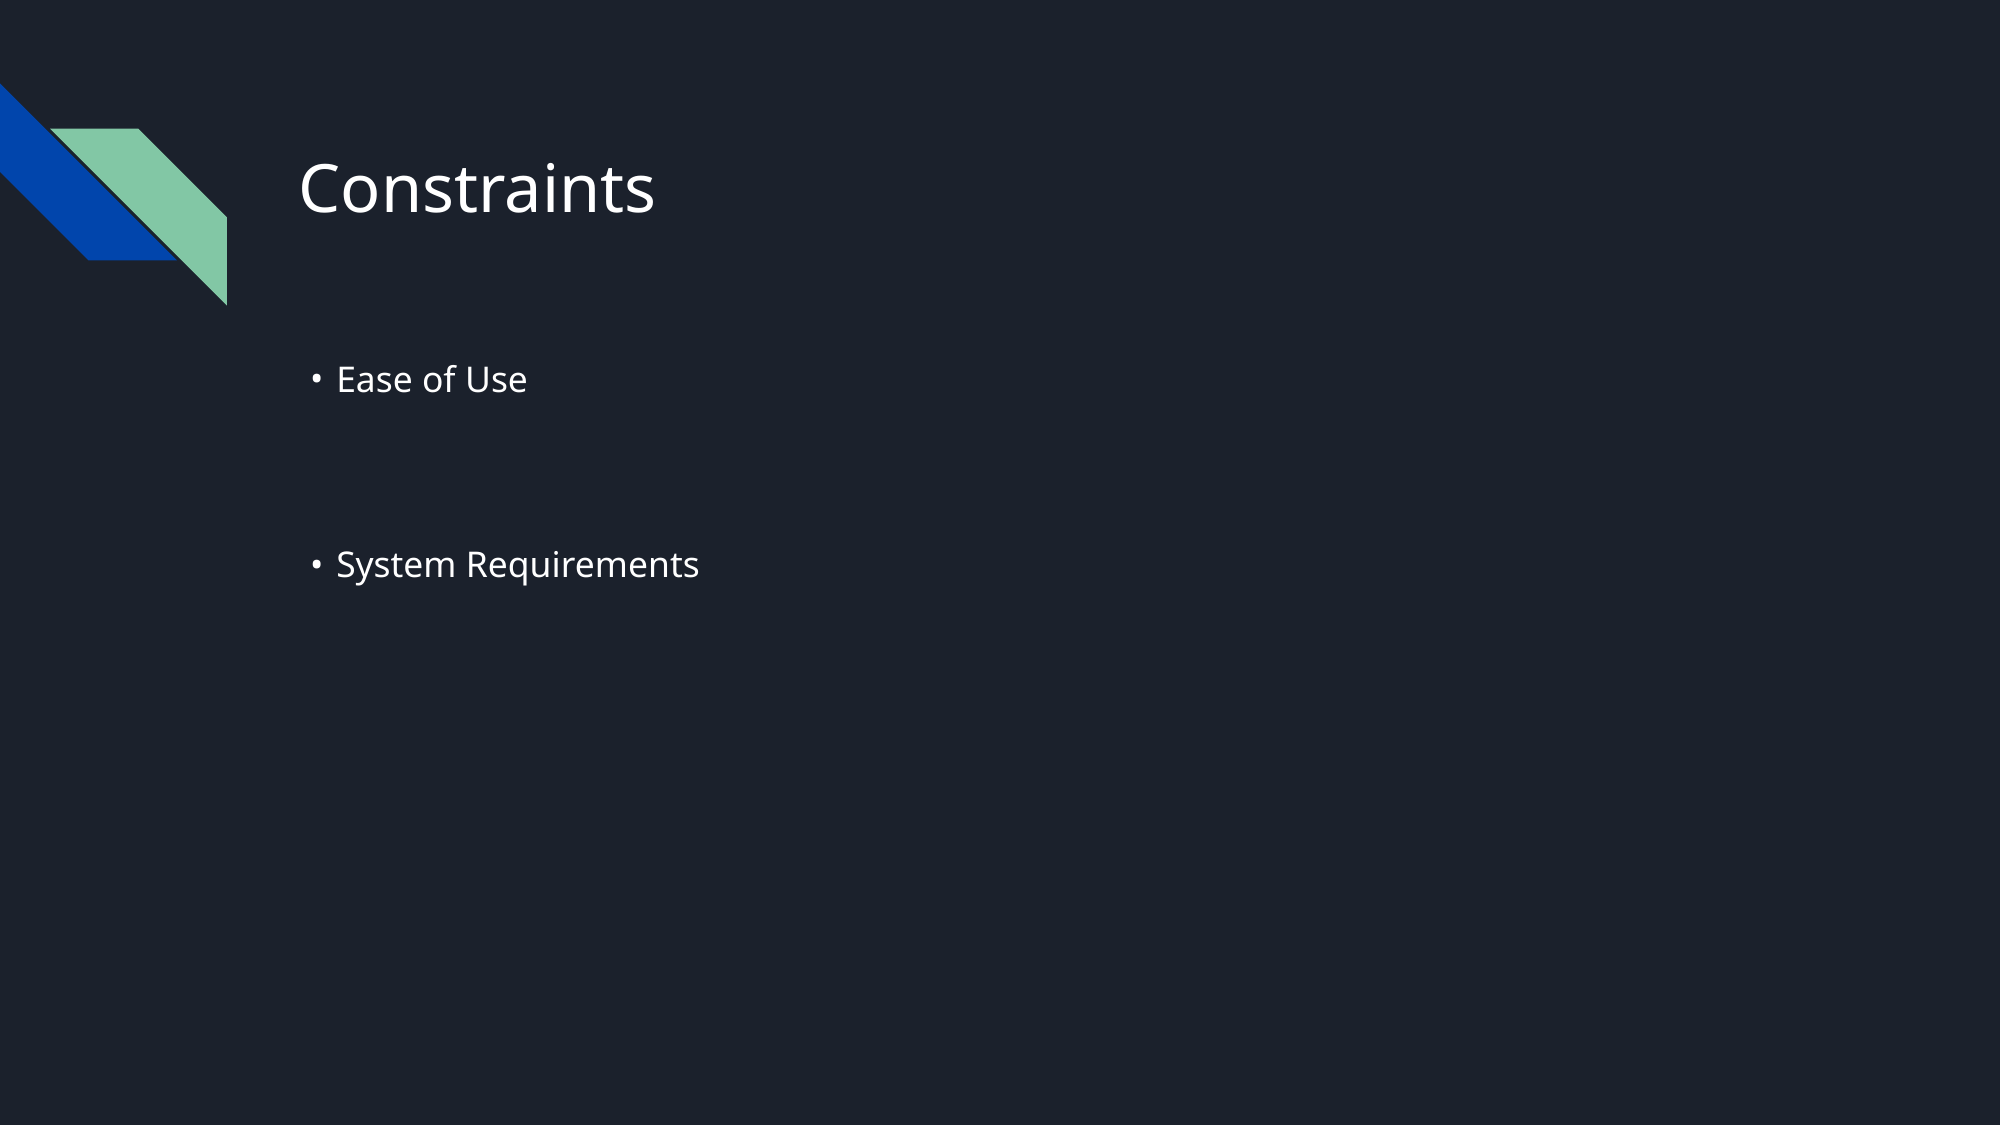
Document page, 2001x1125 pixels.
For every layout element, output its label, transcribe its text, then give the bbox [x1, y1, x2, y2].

list Ease of Use System Requirements [283, 342, 1824, 980]
title Constraints [283, 86, 1824, 287]
